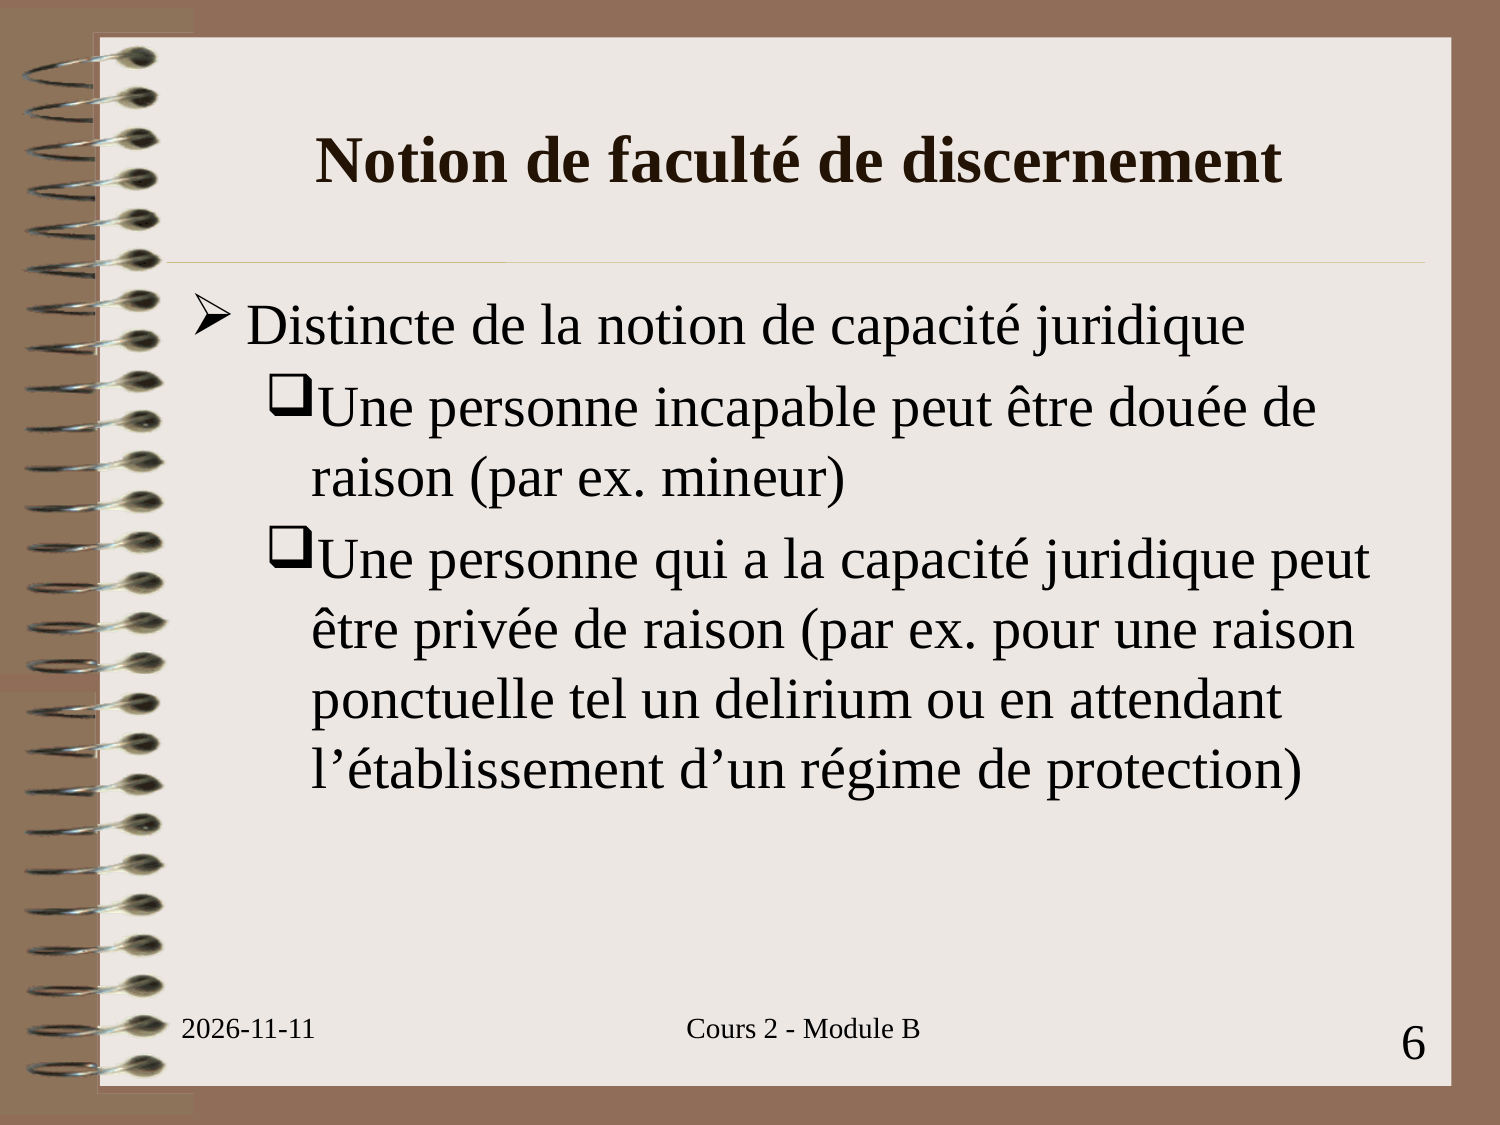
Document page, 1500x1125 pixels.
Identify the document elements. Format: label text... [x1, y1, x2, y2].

footer Cours 2 - Module B [566, 1001, 1042, 1078]
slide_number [166, 1001, 480, 1078]
title Notion de faculté de discernement [174, 62, 1425, 250]
slide_number 6 [1128, 1001, 1442, 1078]
list Distincte de la notion de capacité juridique Une personne incapable peut être douée de raison (par ex. mineur) Une personne qui a la capacité juridique peut être privée de raison (par ex. pour une raison ponctuelle tel un delirium ou en attendant l’établissement d’un régime de protection) [174, 278, 1425, 994]
picture [0, 8, 194, 674]
picture [0, 692, 194, 1115]
